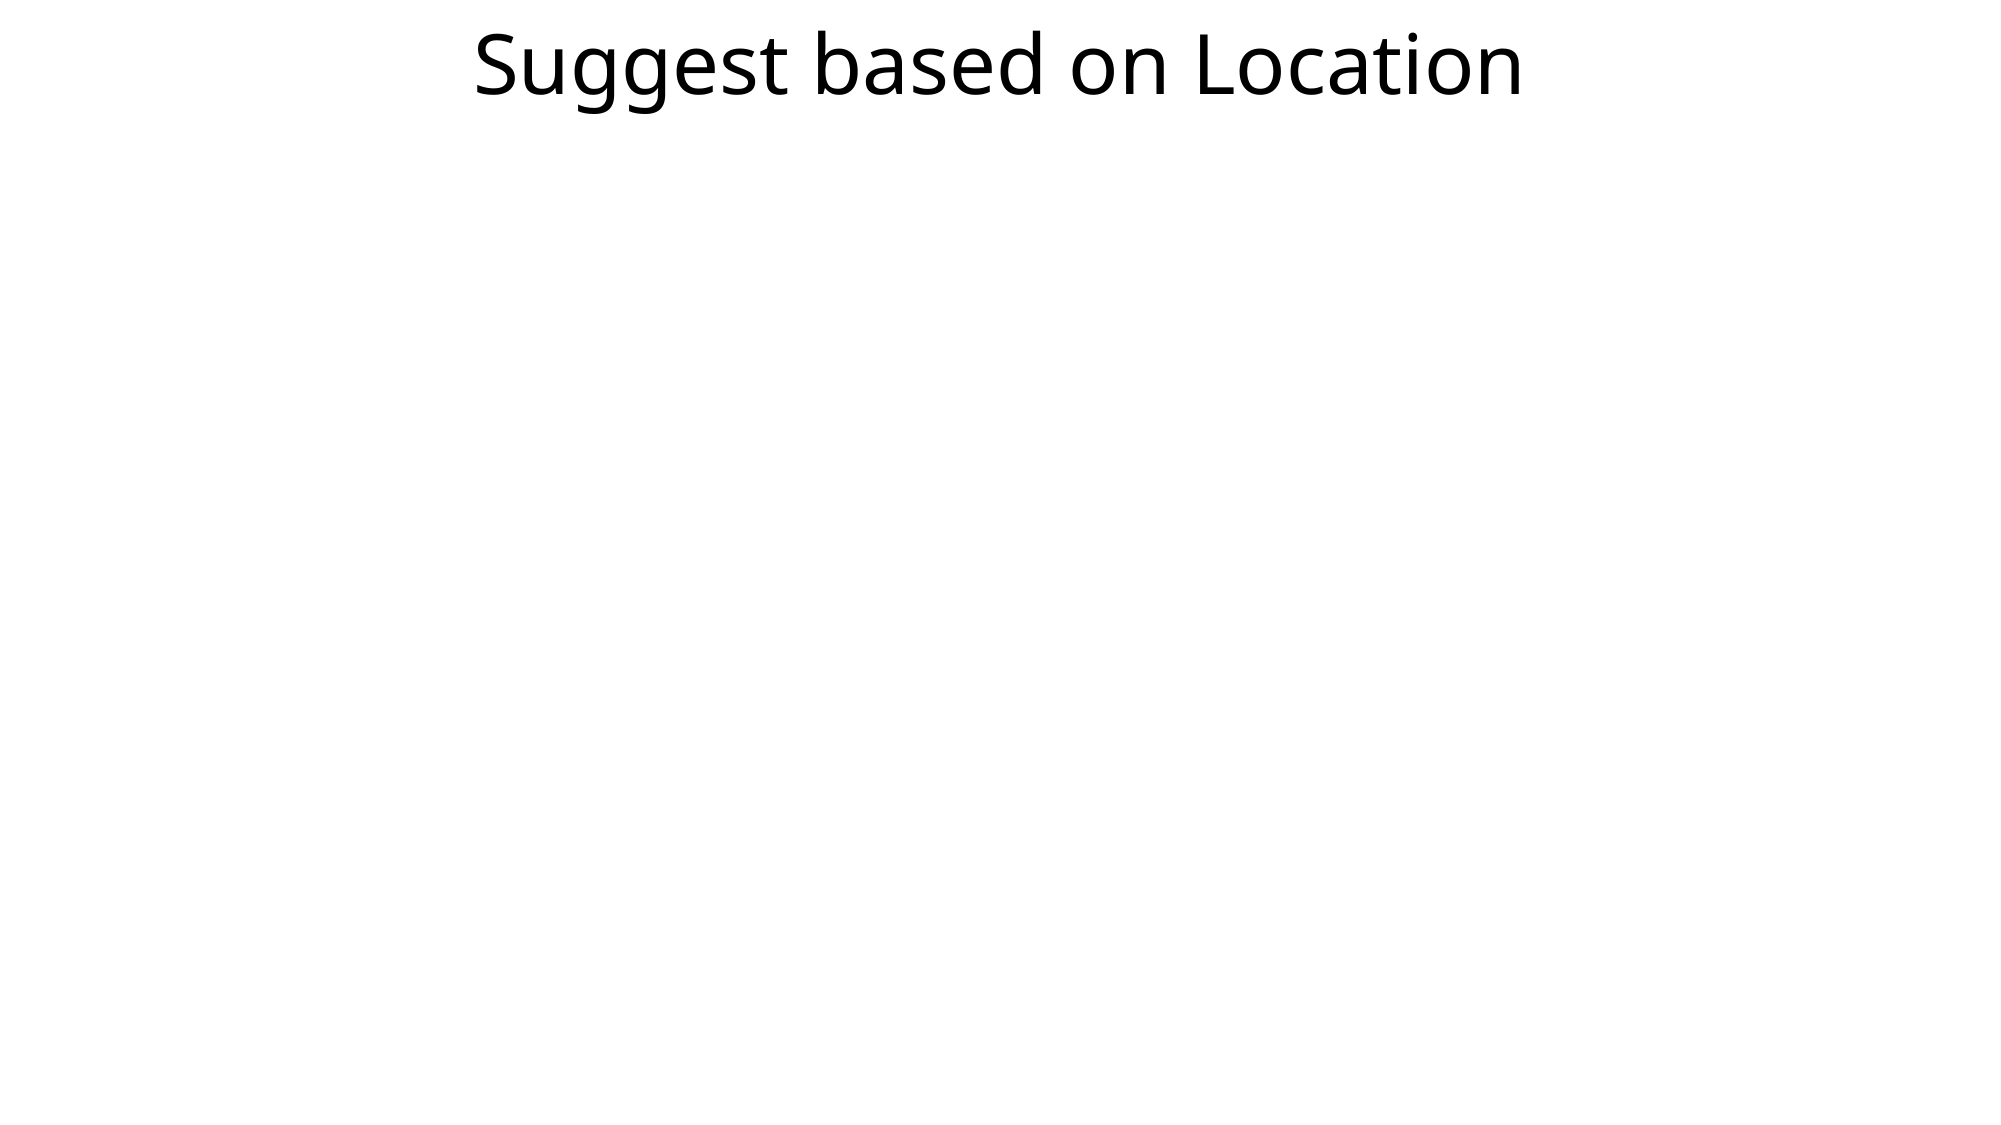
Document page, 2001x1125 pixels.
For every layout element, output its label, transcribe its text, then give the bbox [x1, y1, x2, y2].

text_box Suggest based on Location [137, 15, 1863, 213]
